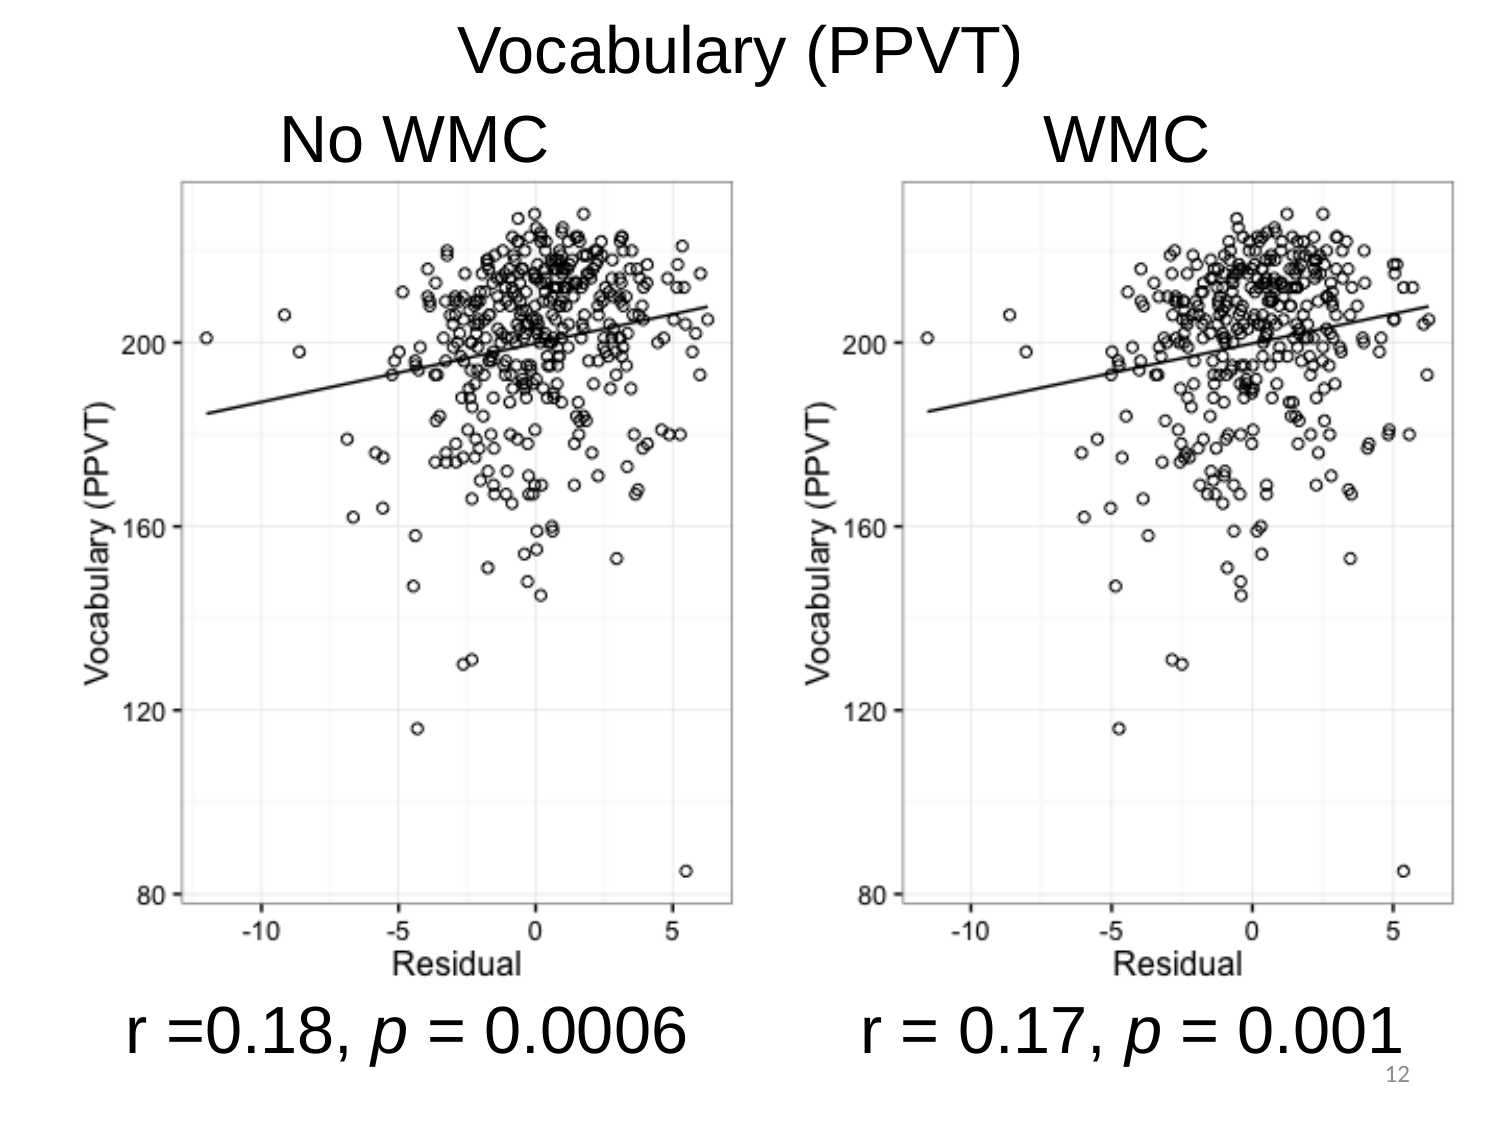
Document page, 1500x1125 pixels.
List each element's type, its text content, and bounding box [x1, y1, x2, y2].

picture [783, 165, 1472, 1000]
text_box r = 0.17, p = 0.001 [783, 979, 1500, 1075]
text_box WMC [783, 95, 1471, 164]
picture [62, 165, 751, 1000]
text_box Vocabulary (PPVT) [0, 0, 1500, 95]
text_box r =0.18, p = 0.0006 [70, 979, 762, 1075]
text_box No WMC [70, 95, 759, 183]
slide_number 12 [1074, 1042, 1425, 1103]
